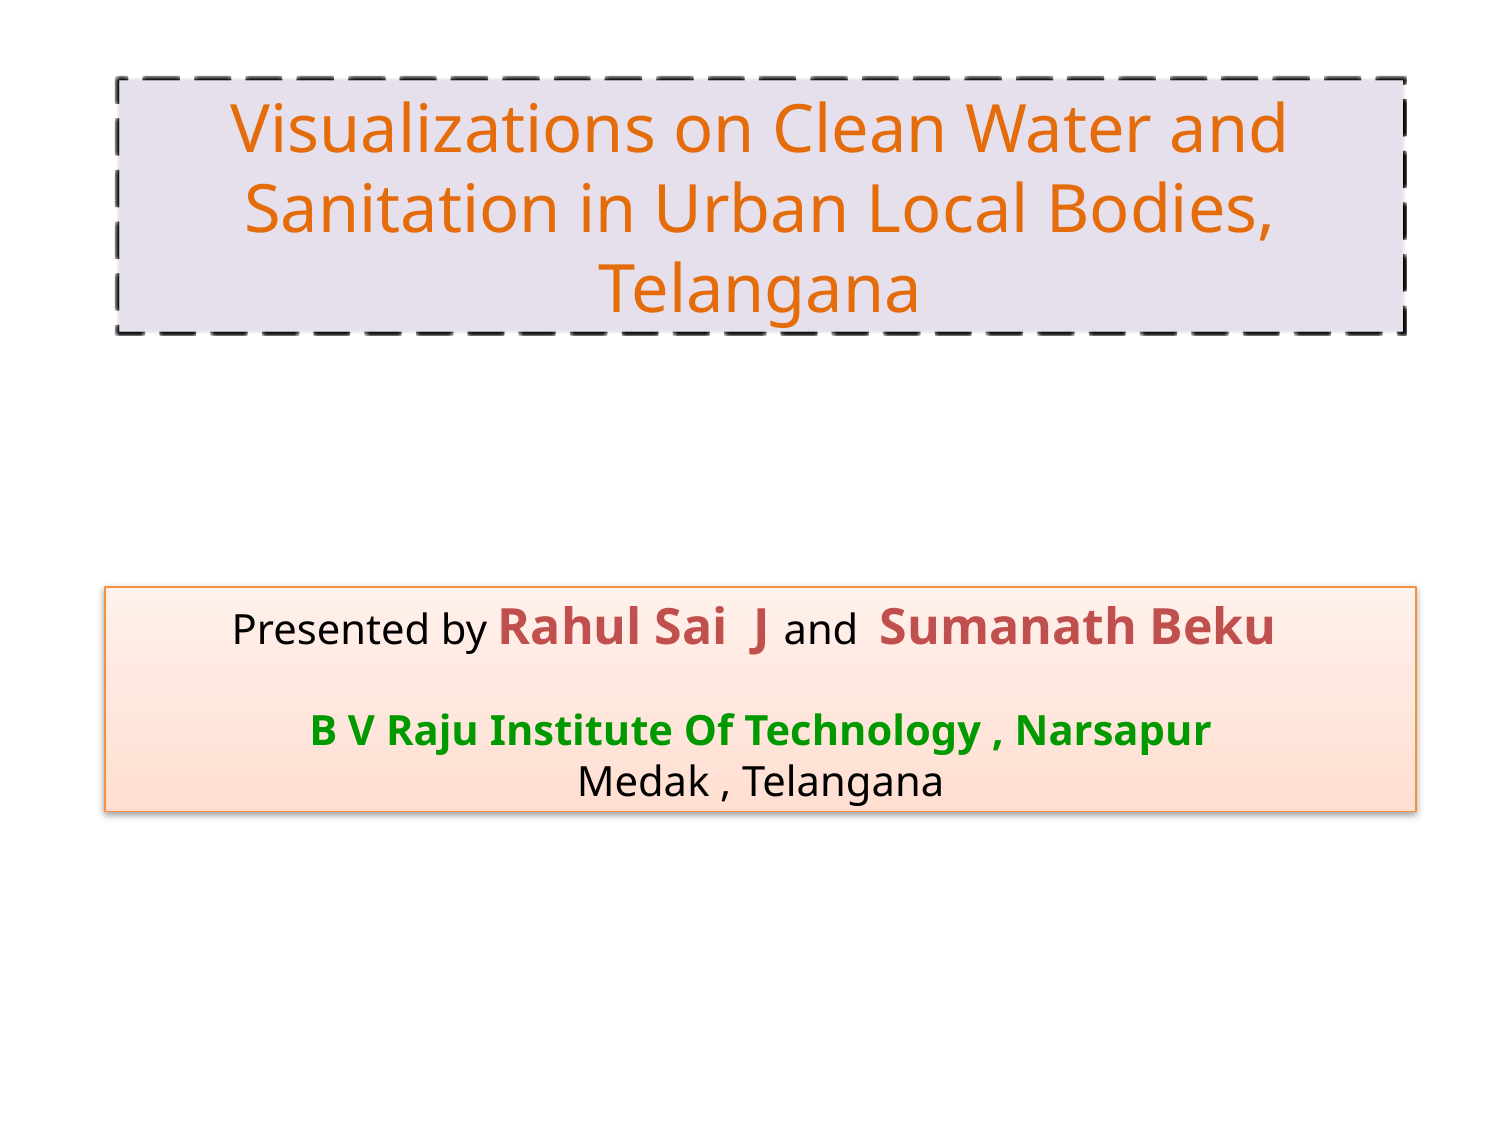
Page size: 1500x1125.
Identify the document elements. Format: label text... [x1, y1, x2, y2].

text_box Presented by Rahul Sai J and Sumanath Beku B V Raju Institute Of Technology , Narsapur Medak , Telangana [104, 586, 1417, 812]
text_box Visualizations on Clean Water and Sanitation in Urban Local Bodies, Telangana [122, 83, 1402, 329]
